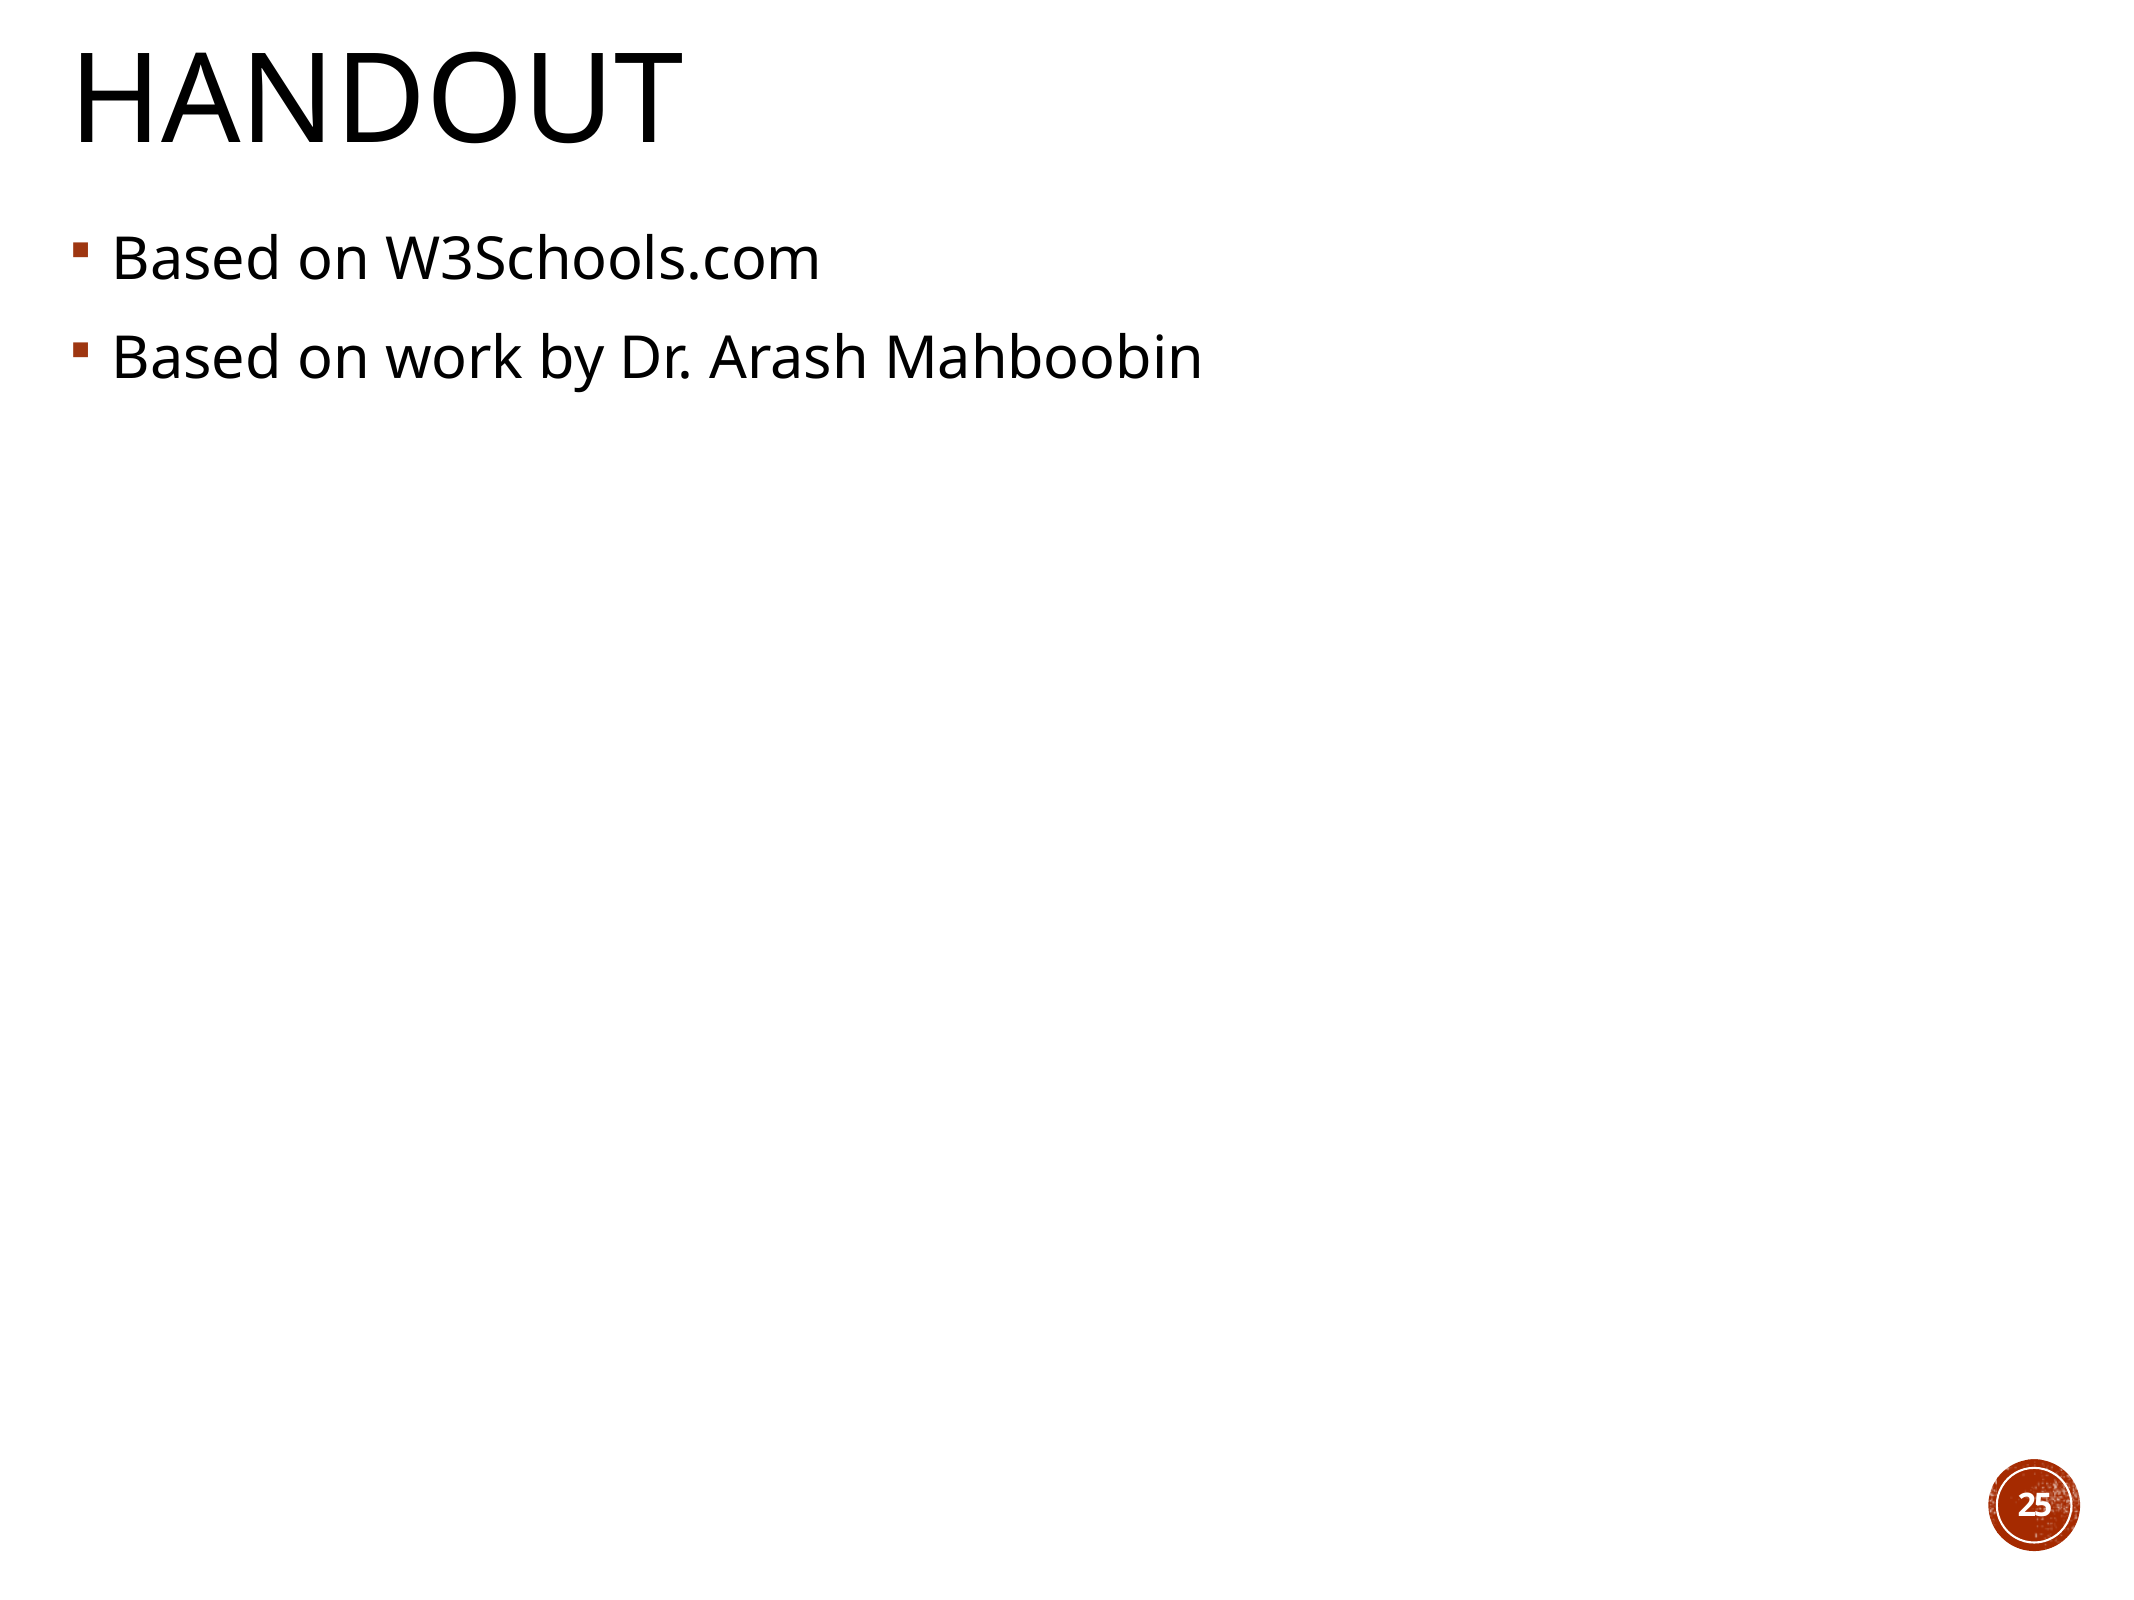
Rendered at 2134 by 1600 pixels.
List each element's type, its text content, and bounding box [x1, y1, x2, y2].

list Based on W3Schools.com Based on work by Dr. Arash Mahboobin [54, 220, 2092, 1440]
slide_number 25 [1979, 1463, 2092, 1549]
title Handout [54, 0, 2092, 205]
